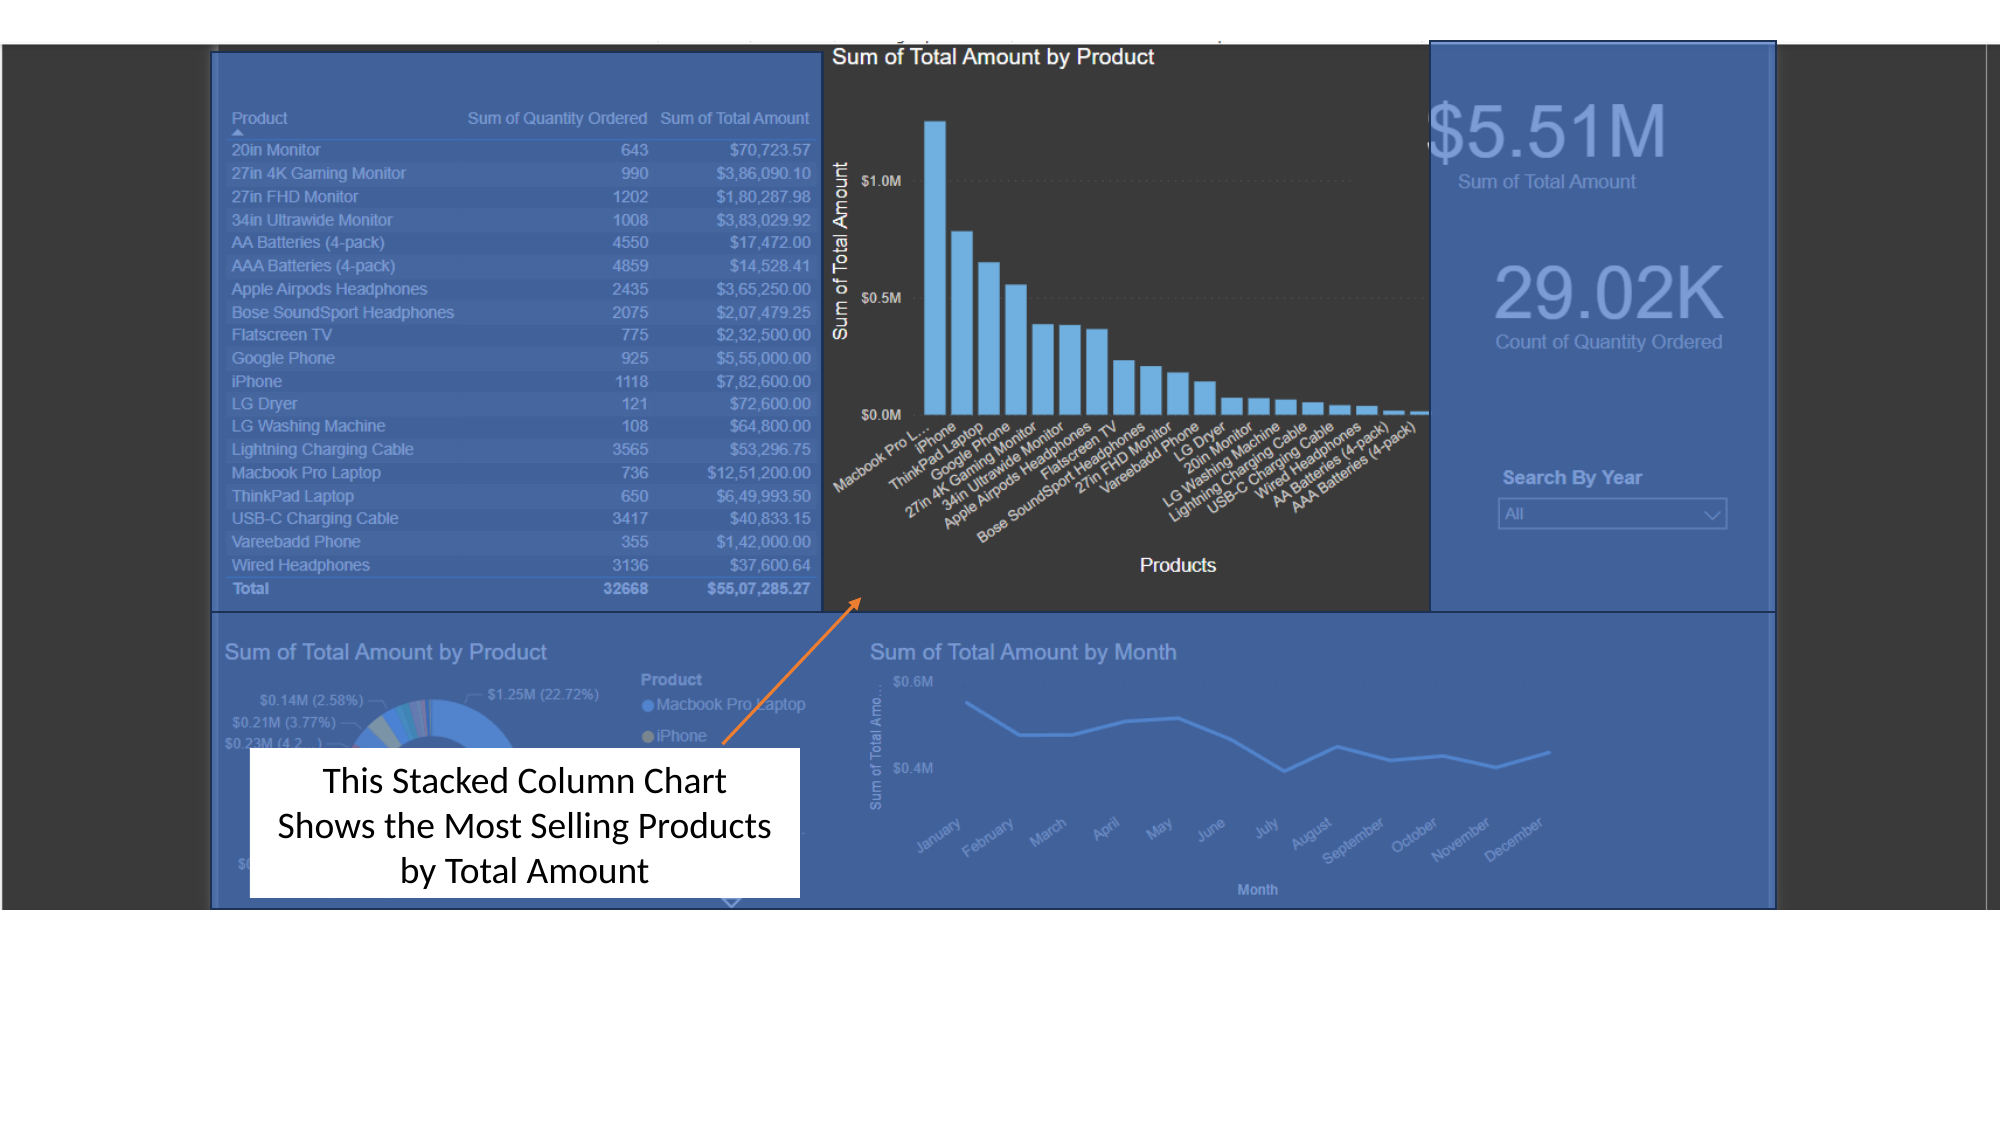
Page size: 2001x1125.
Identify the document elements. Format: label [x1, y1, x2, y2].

picture [0, 41, 2000, 910]
text_box [722, 597, 862, 745]
